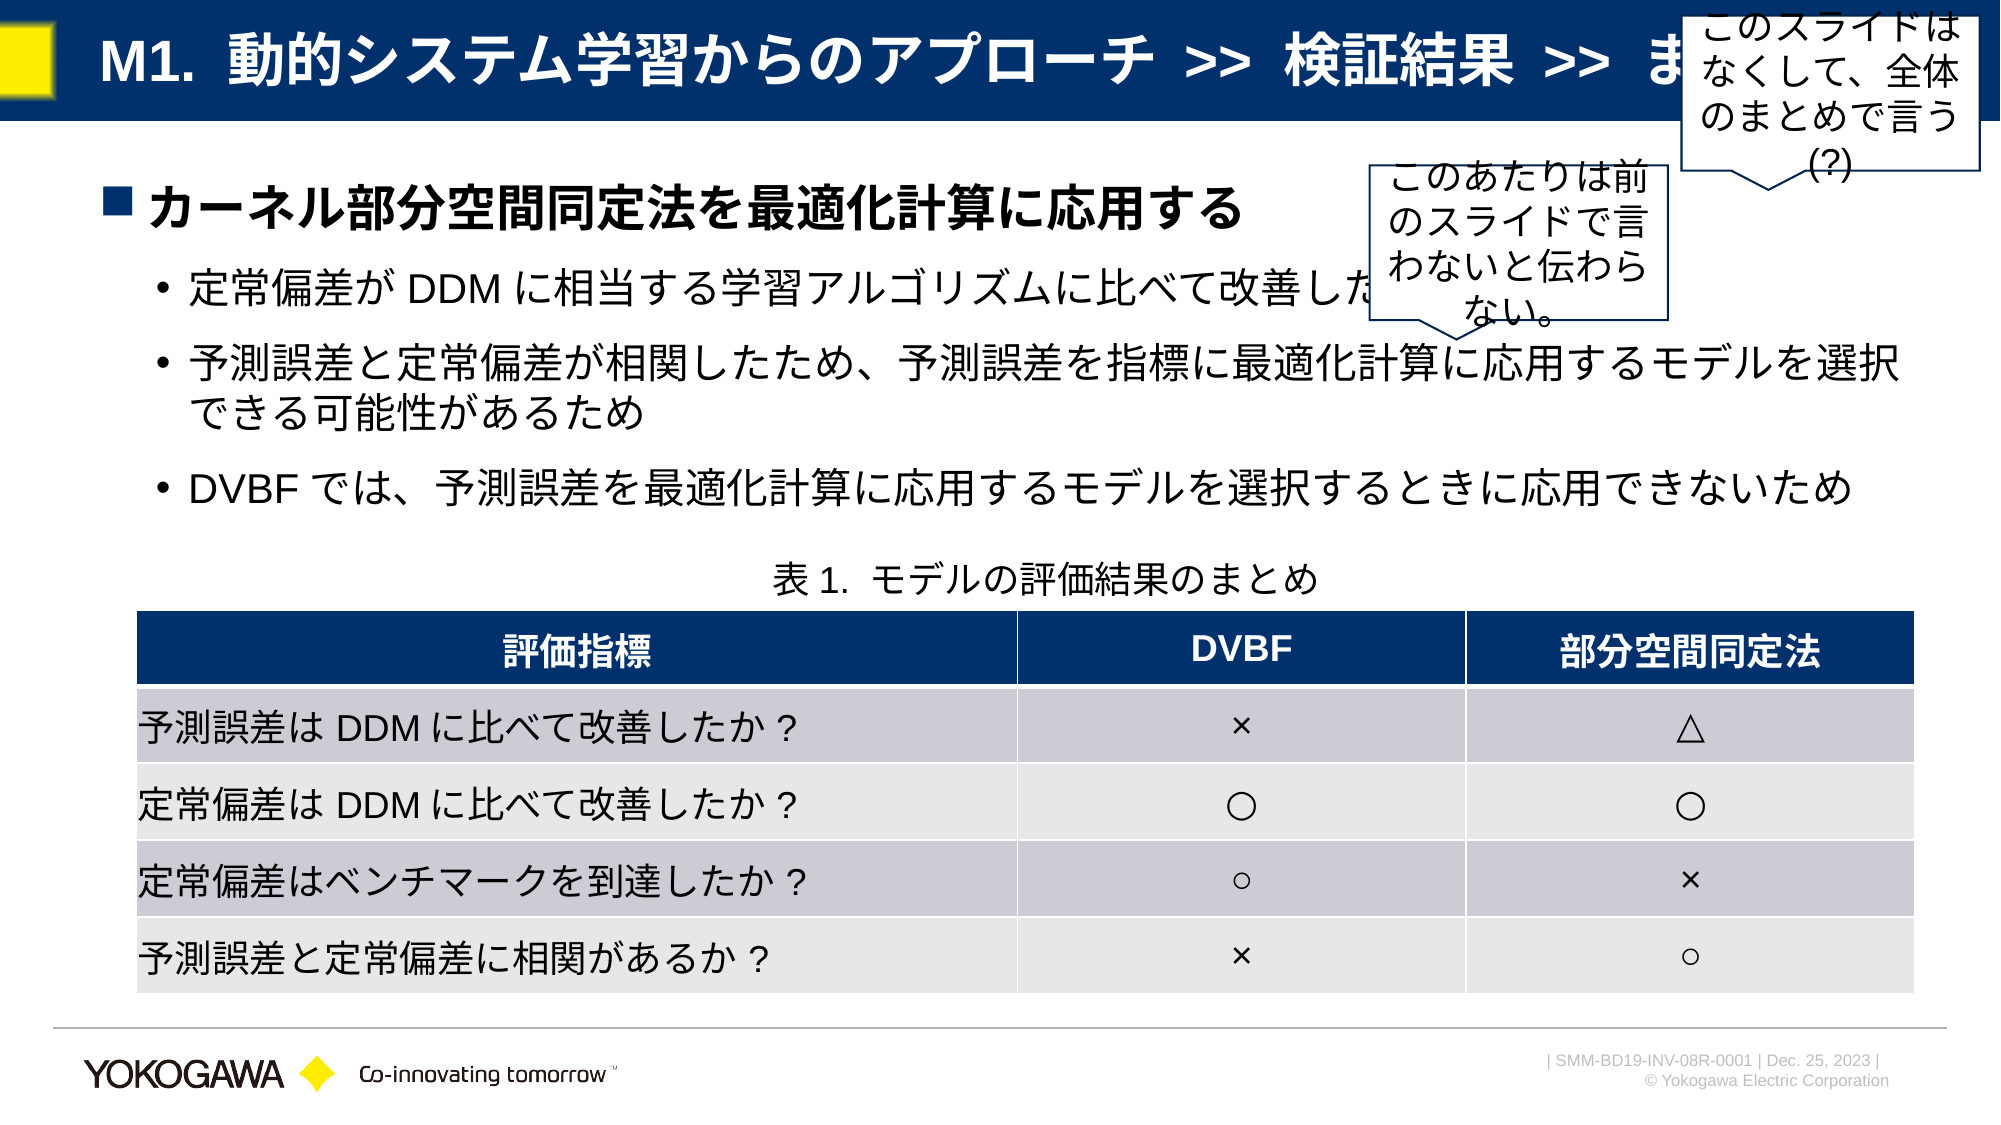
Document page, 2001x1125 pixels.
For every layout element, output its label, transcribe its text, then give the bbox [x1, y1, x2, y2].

table_cell 予測誤差と定常偏差に相関があるか? [137, 918, 1017, 993]
text_box このあたりは前のスライドで言わないと伝わらない。 [1368, 164, 1669, 341]
table_cell 定常偏差はDDMに比べて改善したか? [137, 764, 1017, 839]
table_cell ○ [1467, 764, 1914, 839]
table_header 部分空間同定法 [1467, 611, 1914, 684]
table_cell × [1018, 918, 1465, 993]
title M1. 動的システム学習からのアプローチ >> 検証結果 >> まとめ [84, 20, 1680, 106]
table_cell ○ [1018, 764, 1465, 839]
picture [83, 1055, 617, 1093]
table_cell × [1018, 689, 1465, 762]
table_cell 予測誤差はDDMに比べて改善したか? [137, 689, 1017, 762]
table_header DVBF [1018, 611, 1465, 684]
table_header 評価指標 [137, 611, 1017, 684]
table_cell △ [1467, 689, 1914, 762]
table_cell ○ [1018, 841, 1465, 916]
table_cell ○ [1467, 918, 1914, 993]
text_box このスライドはなくして、全体のまとめで言う (?) [1680, 14, 1981, 192]
table_cell × [1467, 841, 1914, 916]
text_box 表1. モデルの評価結果のまとめ [722, 549, 1370, 609]
list カーネル部分空間同定法を最適化計算に応用する 定常偏差がDDMに相当する学習アルゴリズムに比べて改善したため 予測誤差と定常偏差が相関したため、予測誤差を指標に最適化計算に応用するモデルを選択できる可能性があるため DVBFでは、予測誤差を最適化計算に応用するモデルを選択するときに応用できないため [84, 175, 1946, 994]
picture [0, 6, 69, 115]
table_cell 定常偏差はベンチマークを到達したか? [137, 841, 1017, 916]
